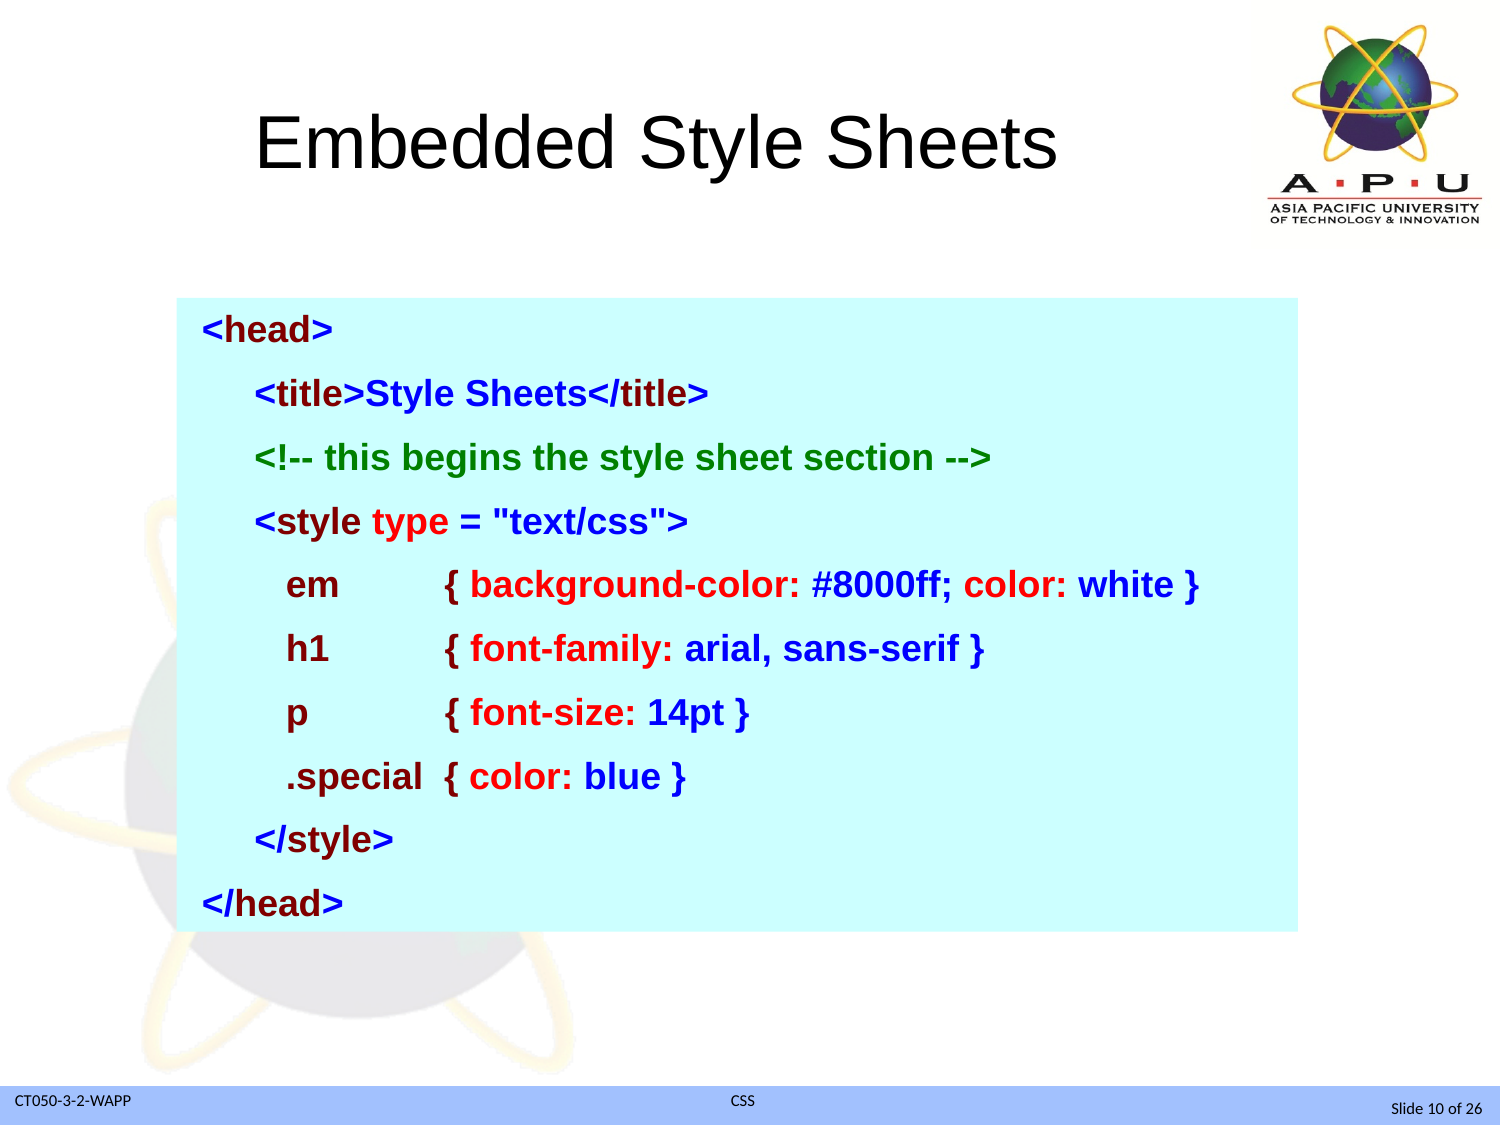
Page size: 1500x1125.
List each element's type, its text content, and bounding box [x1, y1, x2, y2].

text_box <head> <title>Style Sheets</title> <!-- this begins the style sheet section --> <style type = "text/css"> em { background-color: #8000ff; color: white } h1 { font-family: arial, sans-serif } p { font-size: 14pt } .special { color: blue } </style> </head> [176, 297, 1298, 932]
picture [1251, 0, 1500, 249]
title Embedded Style Sheets [79, 45, 1235, 233]
